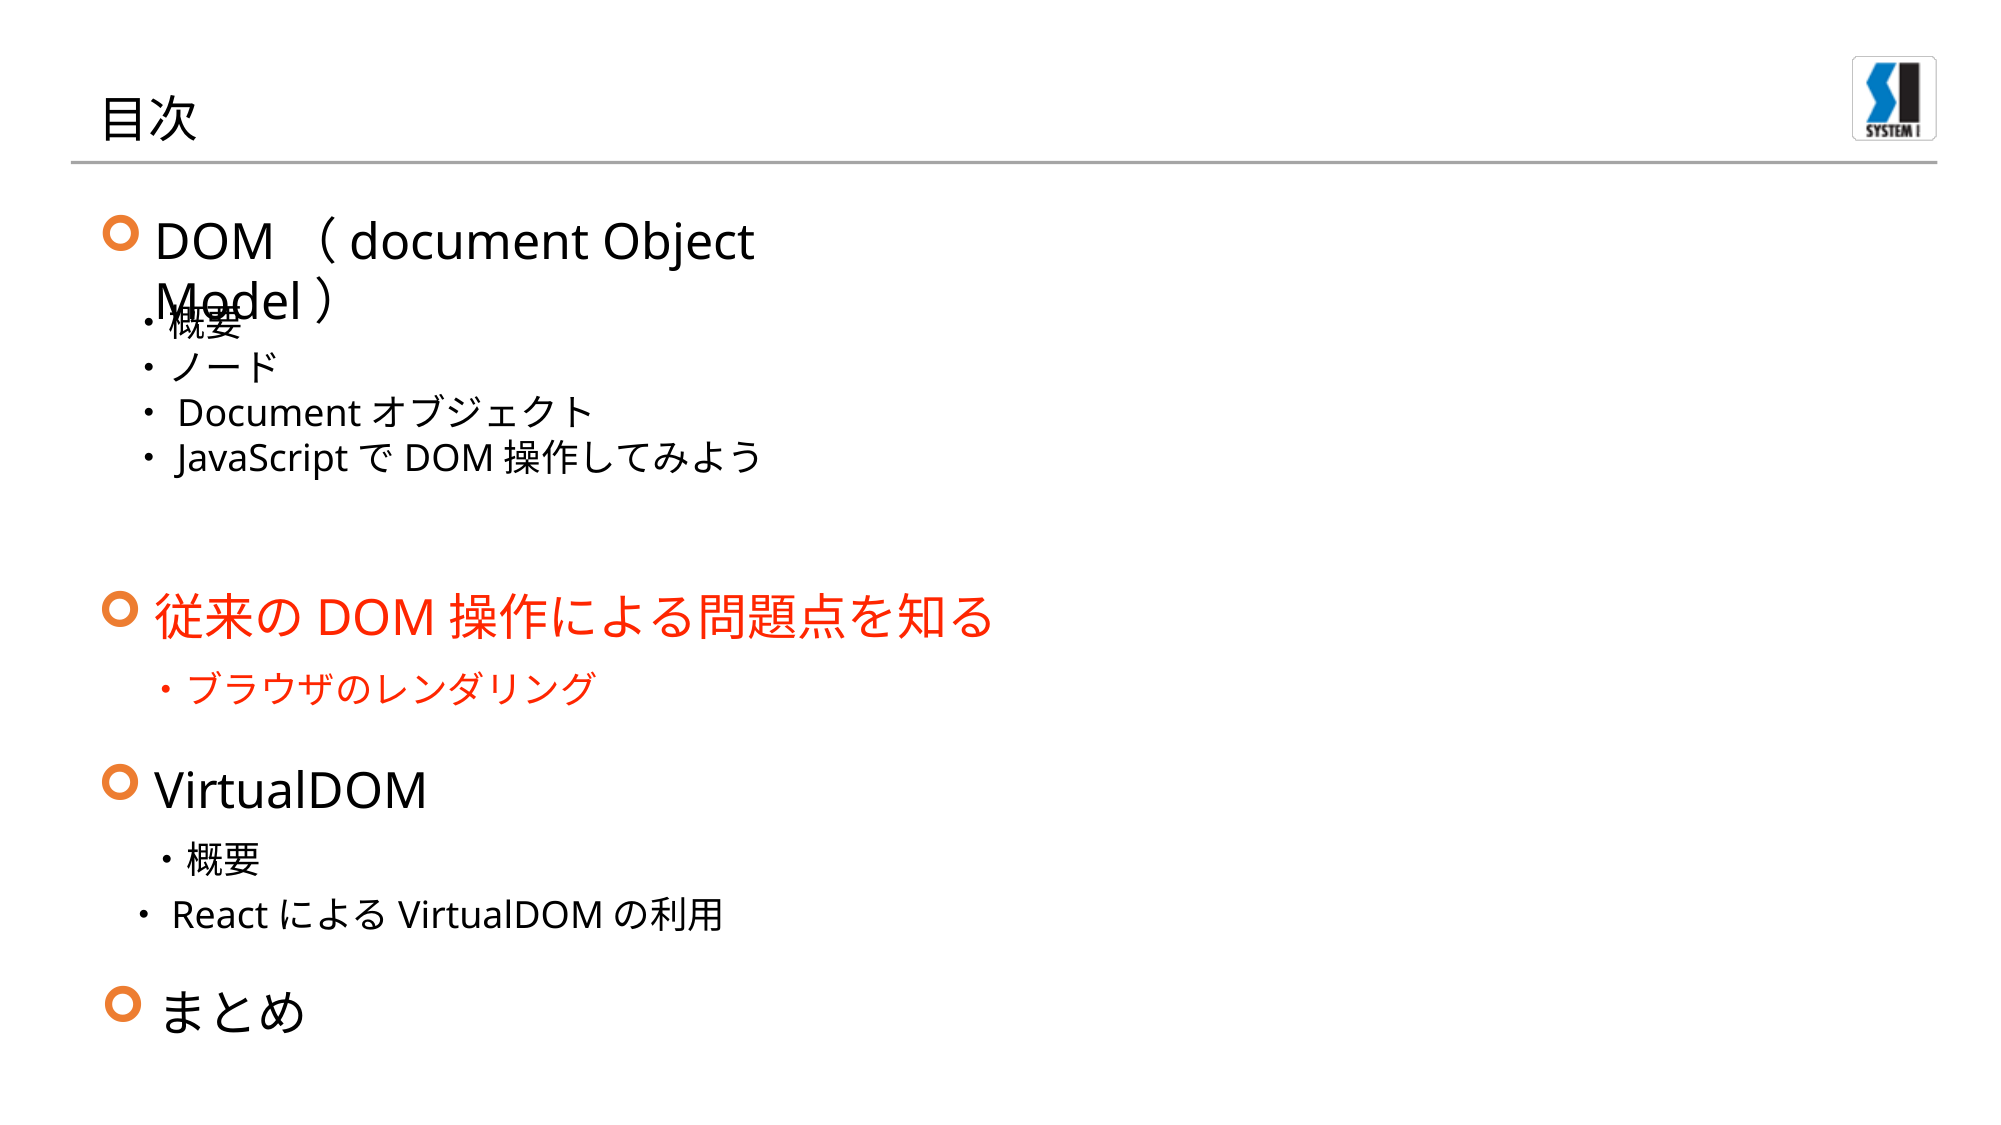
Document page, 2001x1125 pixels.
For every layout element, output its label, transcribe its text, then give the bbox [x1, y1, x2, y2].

text_box VirtualDOM [90, 750, 976, 826]
title 目次 [90, 46, 1697, 198]
text_box ・ReactによるVirtualDOMの利用 [117, 883, 733, 943]
text_box DOM（document Object Model） [91, 201, 975, 337]
text_box 従来のDOM操作による問題点を知る [90, 578, 1191, 654]
picture [1851, 55, 1938, 142]
text_box ・ブラウザのレンダリング [140, 658, 606, 719]
text_box ・概要 [141, 828, 270, 883]
text_box ・概要 ・ノード ・Documentオブジェクト ・JavaScriptでDOM操作してみよう [123, 291, 773, 487]
text_box まとめ [93, 973, 317, 1049]
